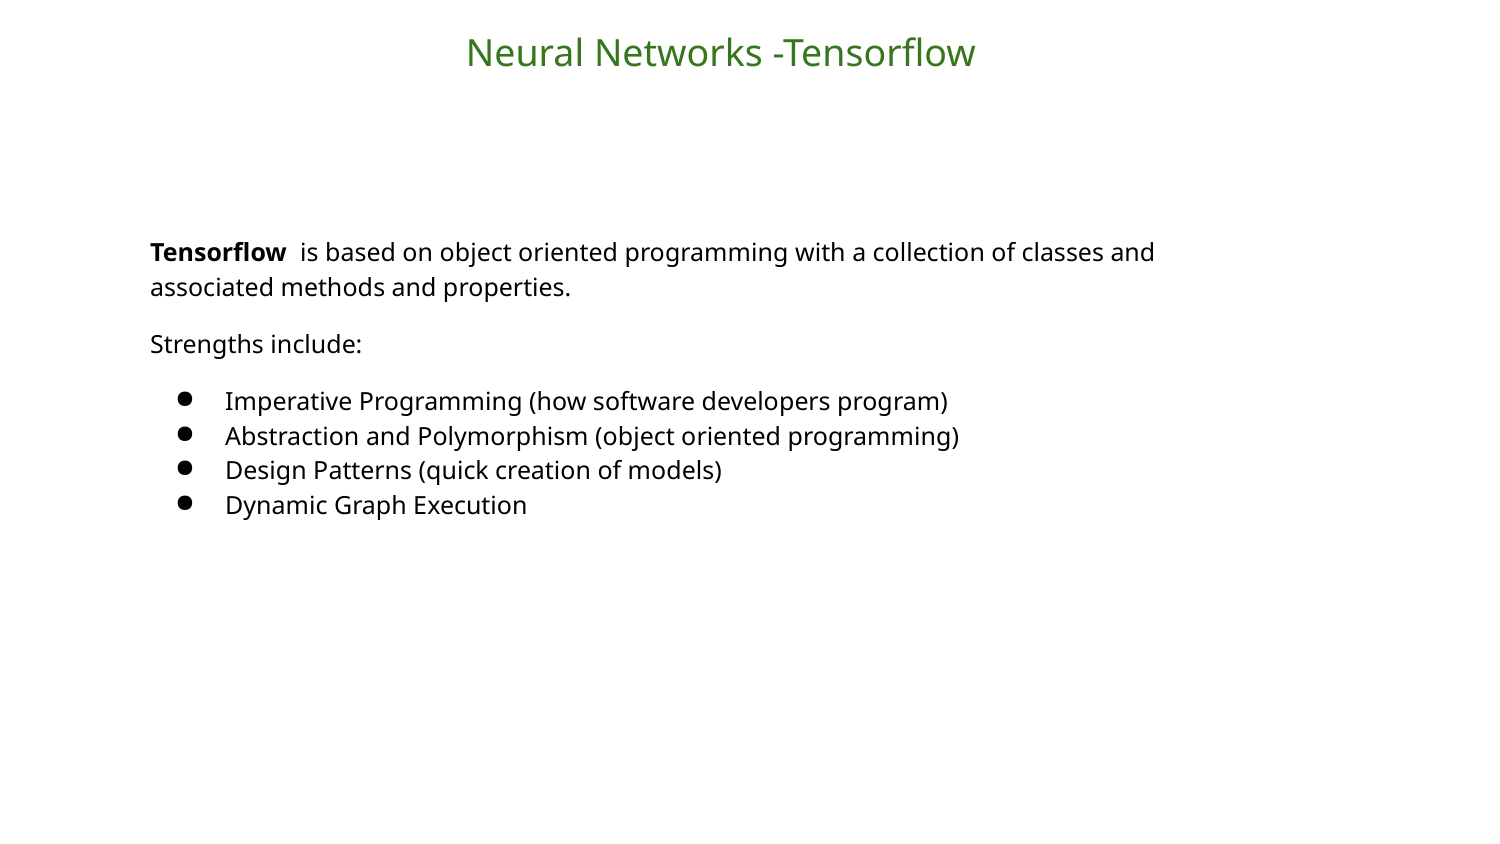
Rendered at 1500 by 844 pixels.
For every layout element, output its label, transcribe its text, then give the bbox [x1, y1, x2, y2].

subtitle Neural Networks -Tensorflow [22, 19, 1420, 150]
text_box Tensorflow is based on object oriented programming with a collection of classes and associated methods and properties. Strengths include: Imperative Programming (how software developers program) Abstraction and Polymorphism (object oriented programming) Design Patterns (quick creation of models) Dynamic Graph Execution [135, 149, 1296, 815]
